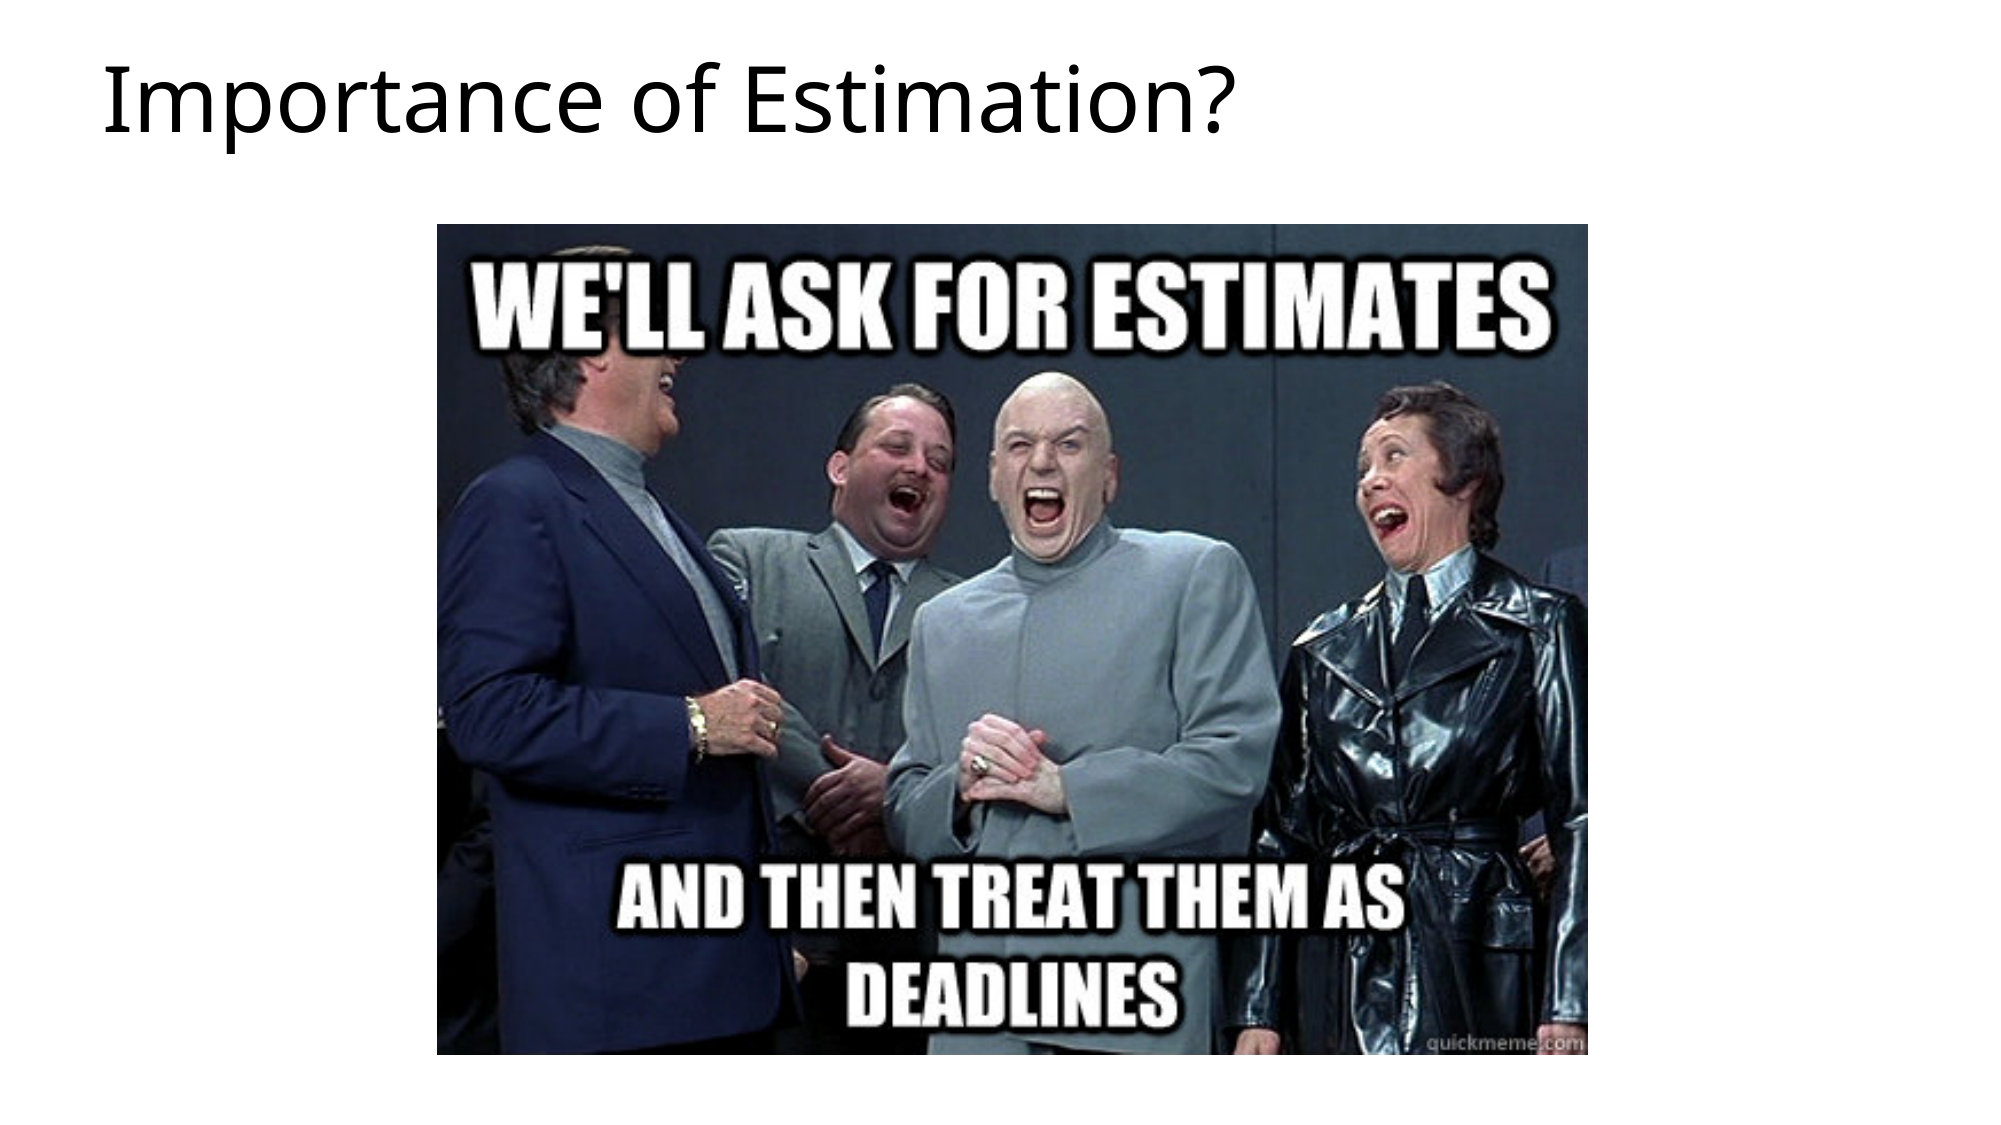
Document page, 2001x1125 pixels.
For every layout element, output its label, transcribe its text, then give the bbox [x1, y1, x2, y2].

picture [437, 224, 1588, 1055]
title Importance of Estimation? [87, 0, 1438, 198]
